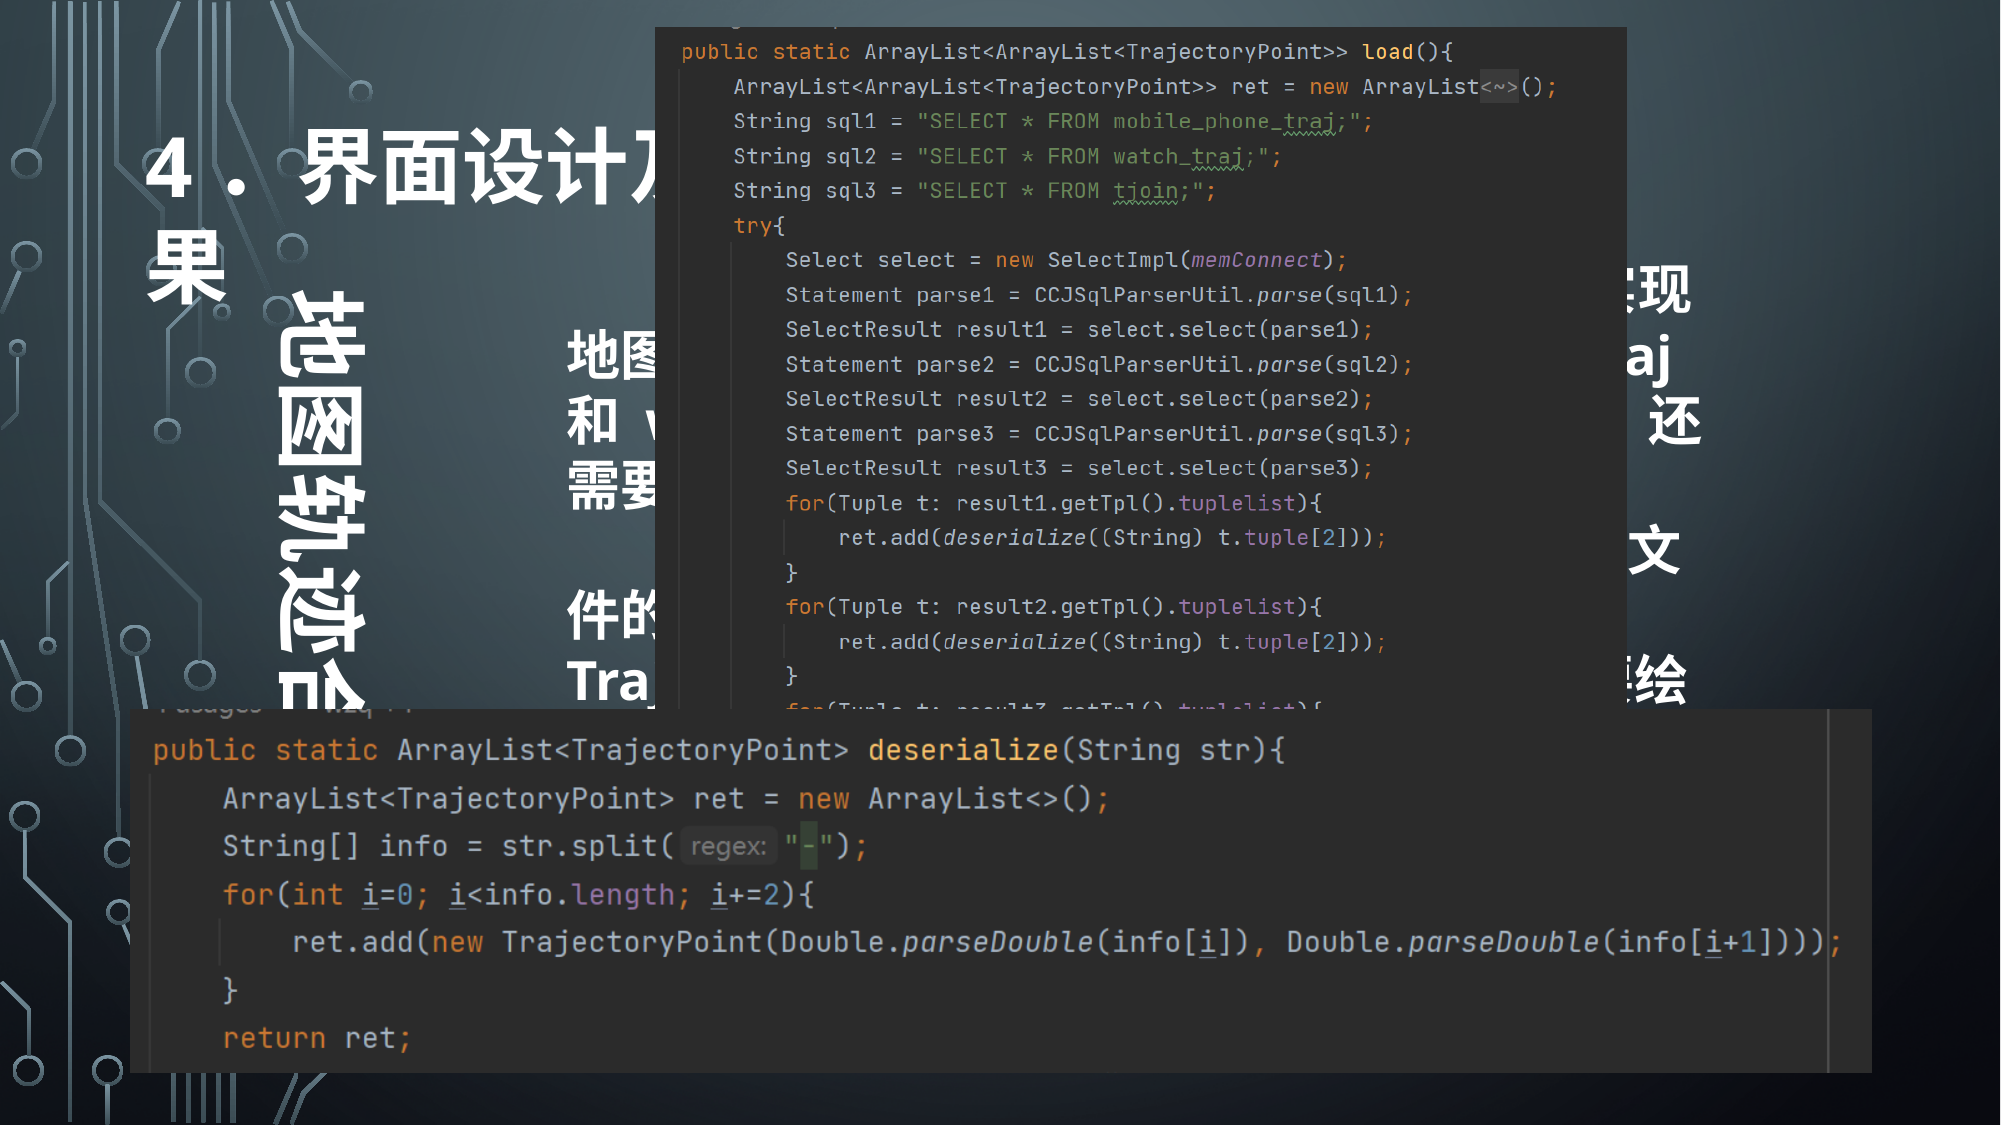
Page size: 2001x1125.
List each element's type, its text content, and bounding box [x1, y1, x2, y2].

text_box 在进行实际路径的测试之前，首先要实现地图上的路径显示。其中mobile_phone_traj 和 watch_traj两个表的路径显示已经完成，还需要加入tjoin类的显示。 绘制轨迹的代码在MapActivity.java文件的drawTrace函数中，它调用了 TrajectoryUtils.load()函数，作用是得到要绘制的轨迹。因此，需要更改load函数，将tjoin类的轨迹一起返回。 [551, 244, 654, 709]
text_box 地图轨迹合并 [245, 274, 387, 709]
text_box 在进行实际路径的测试之前，首先要实现地图上的路径显示。其中mobile_phone_traj 和 watch_traj两个表的路径显示已经完成，还需要加入tjoin类的显示。 绘制轨迹的代码在MapActivity.java文件的drawTrace函数中，它调用了 TrajectoryUtils.load()函数，作用是得到要绘制的轨迹。因此，需要更改load函数，将tjoin类的轨迹一起返回。 [1627, 244, 1730, 709]
picture [130, 27, 1872, 1074]
text_box 4．界面设计及实验结果 [130, 106, 654, 322]
